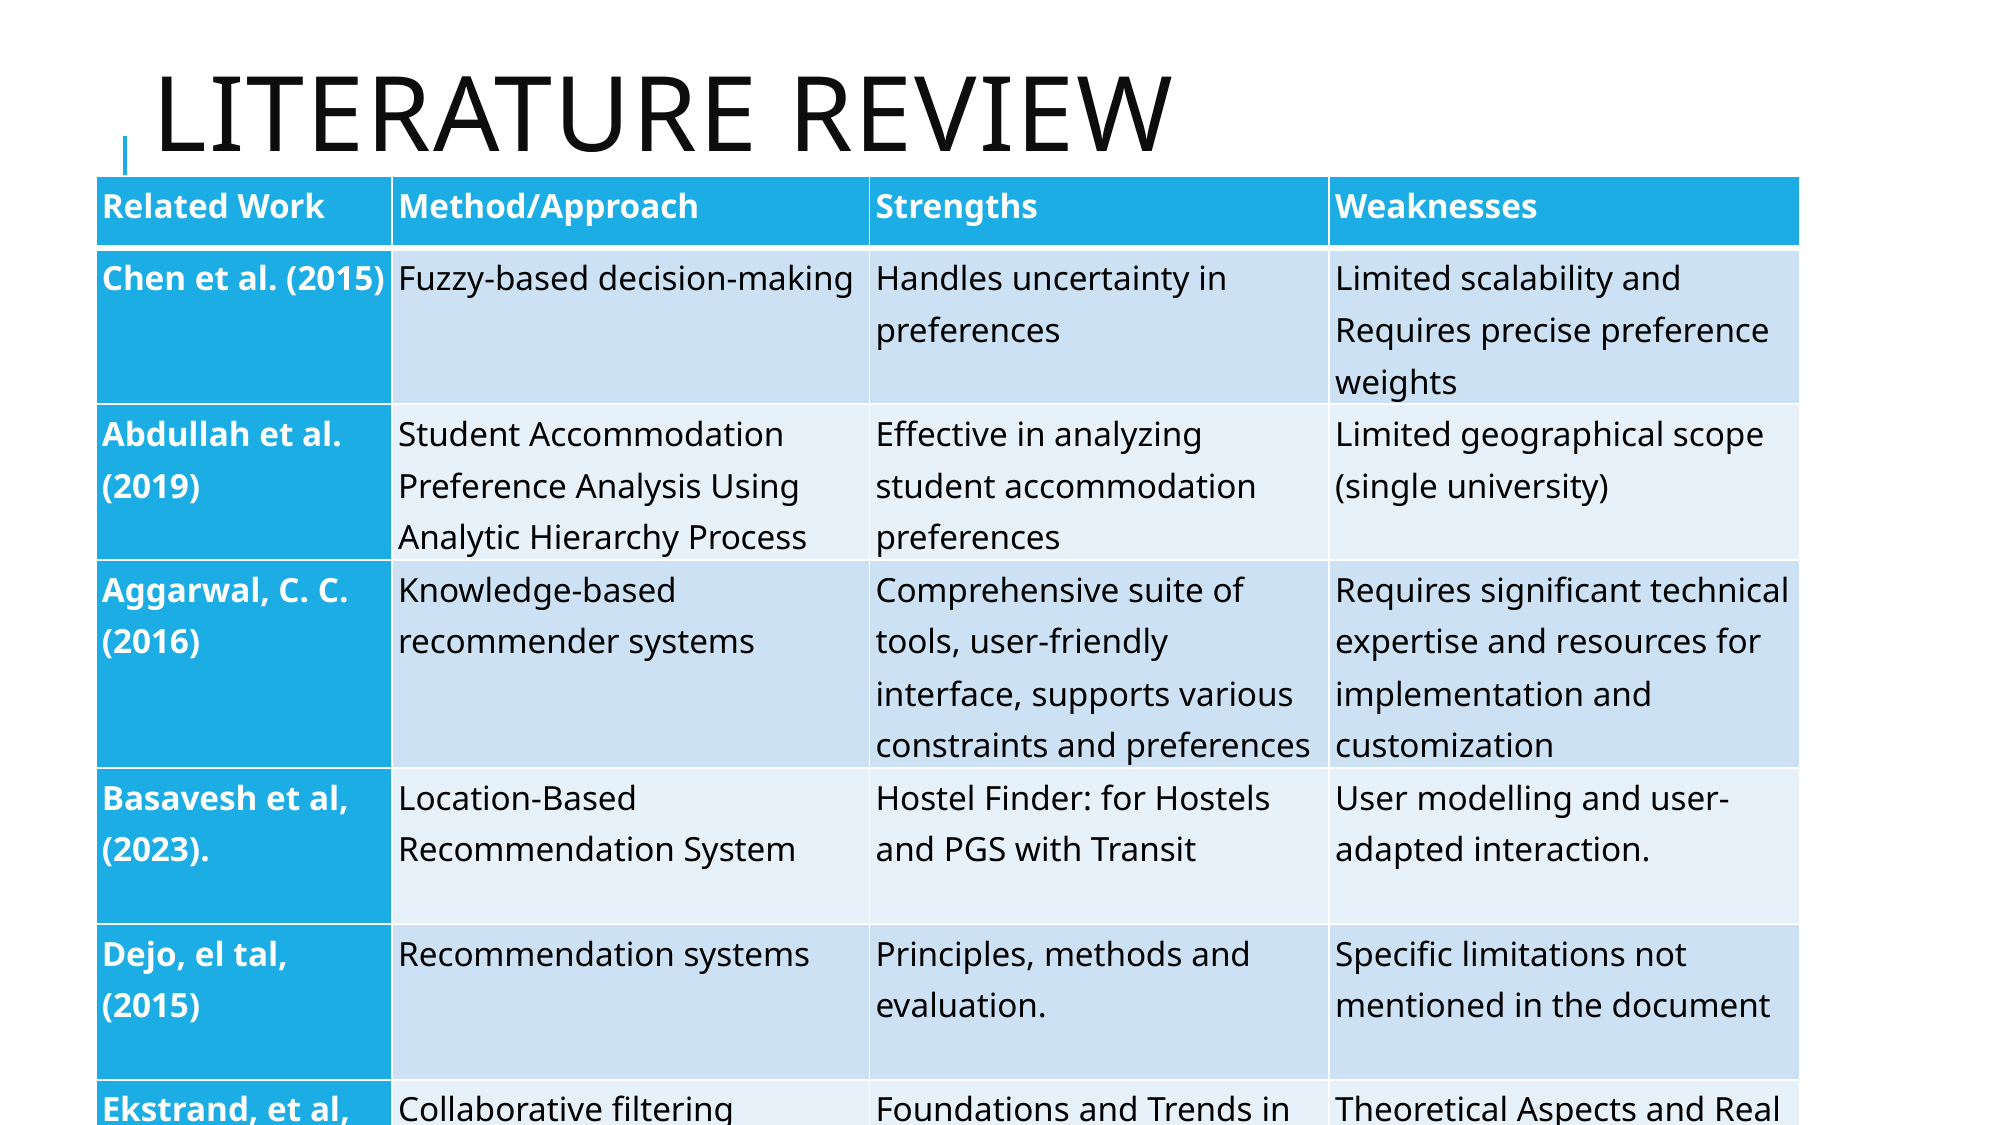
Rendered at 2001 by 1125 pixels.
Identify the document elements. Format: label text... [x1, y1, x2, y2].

table_cell Limited scalability and Requires precise preference weights [1330, 251, 1799, 403]
table_header Method/Approach [393, 177, 869, 245]
table_cell Recommendation systems [393, 925, 869, 1079]
table_cell Chen et al. (2015) [97, 251, 391, 403]
table_cell Ekstrand, et al, (2015) [97, 1081, 391, 1125]
table_cell Collaborative filtering recommender systems [393, 1081, 869, 1125]
table_cell Knowledge-based recommender systems [393, 561, 869, 767]
table_cell Student Accommodation Preference Analysis Using Analytic Hierarchy Process [393, 405, 869, 559]
table_cell Foundations and Trends in Human-Computer Interaction [870, 1081, 1328, 1125]
table_cell Theoretical Aspects and Real Applications [1330, 1081, 1799, 1125]
table_cell Aggarwal, C. C. (2016) [97, 561, 391, 767]
table_cell Handles uncertainty in preferences [870, 251, 1328, 403]
table_cell Comprehensive suite of tools, user-friendly interface, supports various constraints and preferences [870, 561, 1328, 767]
table_cell Dejo, el tal, (2015) [97, 925, 391, 1079]
table_header Weaknesses [1330, 177, 1799, 245]
table_cell Limited geographical scope (single university) [1330, 405, 1799, 559]
table_cell Fuzzy-based decision-making [393, 251, 869, 403]
table_header Related Work [97, 177, 391, 245]
table_cell Hostel Finder: for Hostels and PGS with Transit [870, 769, 1328, 923]
table_cell Location-Based Recommendation System [393, 769, 869, 923]
table_cell Specific limitations not mentioned in the document [1330, 925, 1799, 1079]
table_cell Abdullah et al. (2019) [97, 405, 391, 559]
table_cell User modelling and user-adapted interaction. [1330, 769, 1799, 923]
table_cell Principles, methods and evaluation. [870, 925, 1328, 1079]
table_cell Basavesh et al, (2023). [97, 769, 391, 923]
title LITERATURE REVIEW [137, 53, 1863, 190]
table_cell Requires significant technical expertise and resources for implementation and customization [1330, 561, 1799, 767]
table_cell Effective in analyzing student accommodation preferences [870, 405, 1328, 559]
table_header Strengths [870, 177, 1328, 245]
